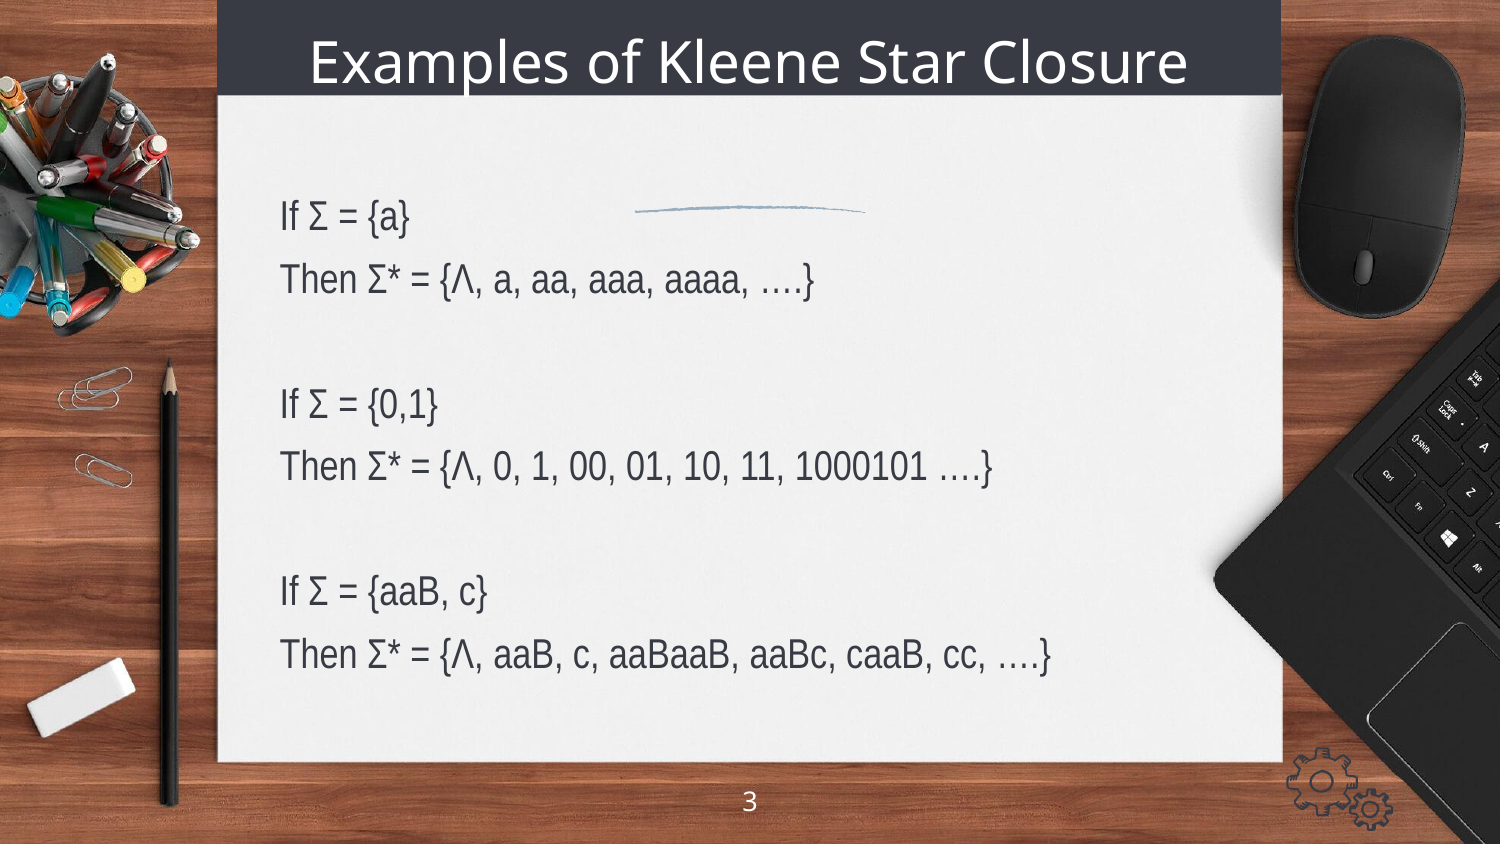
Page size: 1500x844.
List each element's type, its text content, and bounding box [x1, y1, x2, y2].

slide_number 3 [705, 762, 795, 844]
list If Σ = {a} Then Σ* = {Λ, a, aa, aaa, aaaa, ….} If Σ = {0,1} Then Σ* = {Λ, 0, 1, 00, 01, 10, 11, 1000101 ….} If Σ = {aaB, c} Then Σ* = {Λ, aaB, c, aaBaaB, aaBc, caaB, cc, ….} [267, 126, 1233, 712]
picture [0, 0, 1500, 844]
text_box [1286, 747, 1394, 831]
title Examples of Kleene Star Closure [217, 0, 1281, 96]
